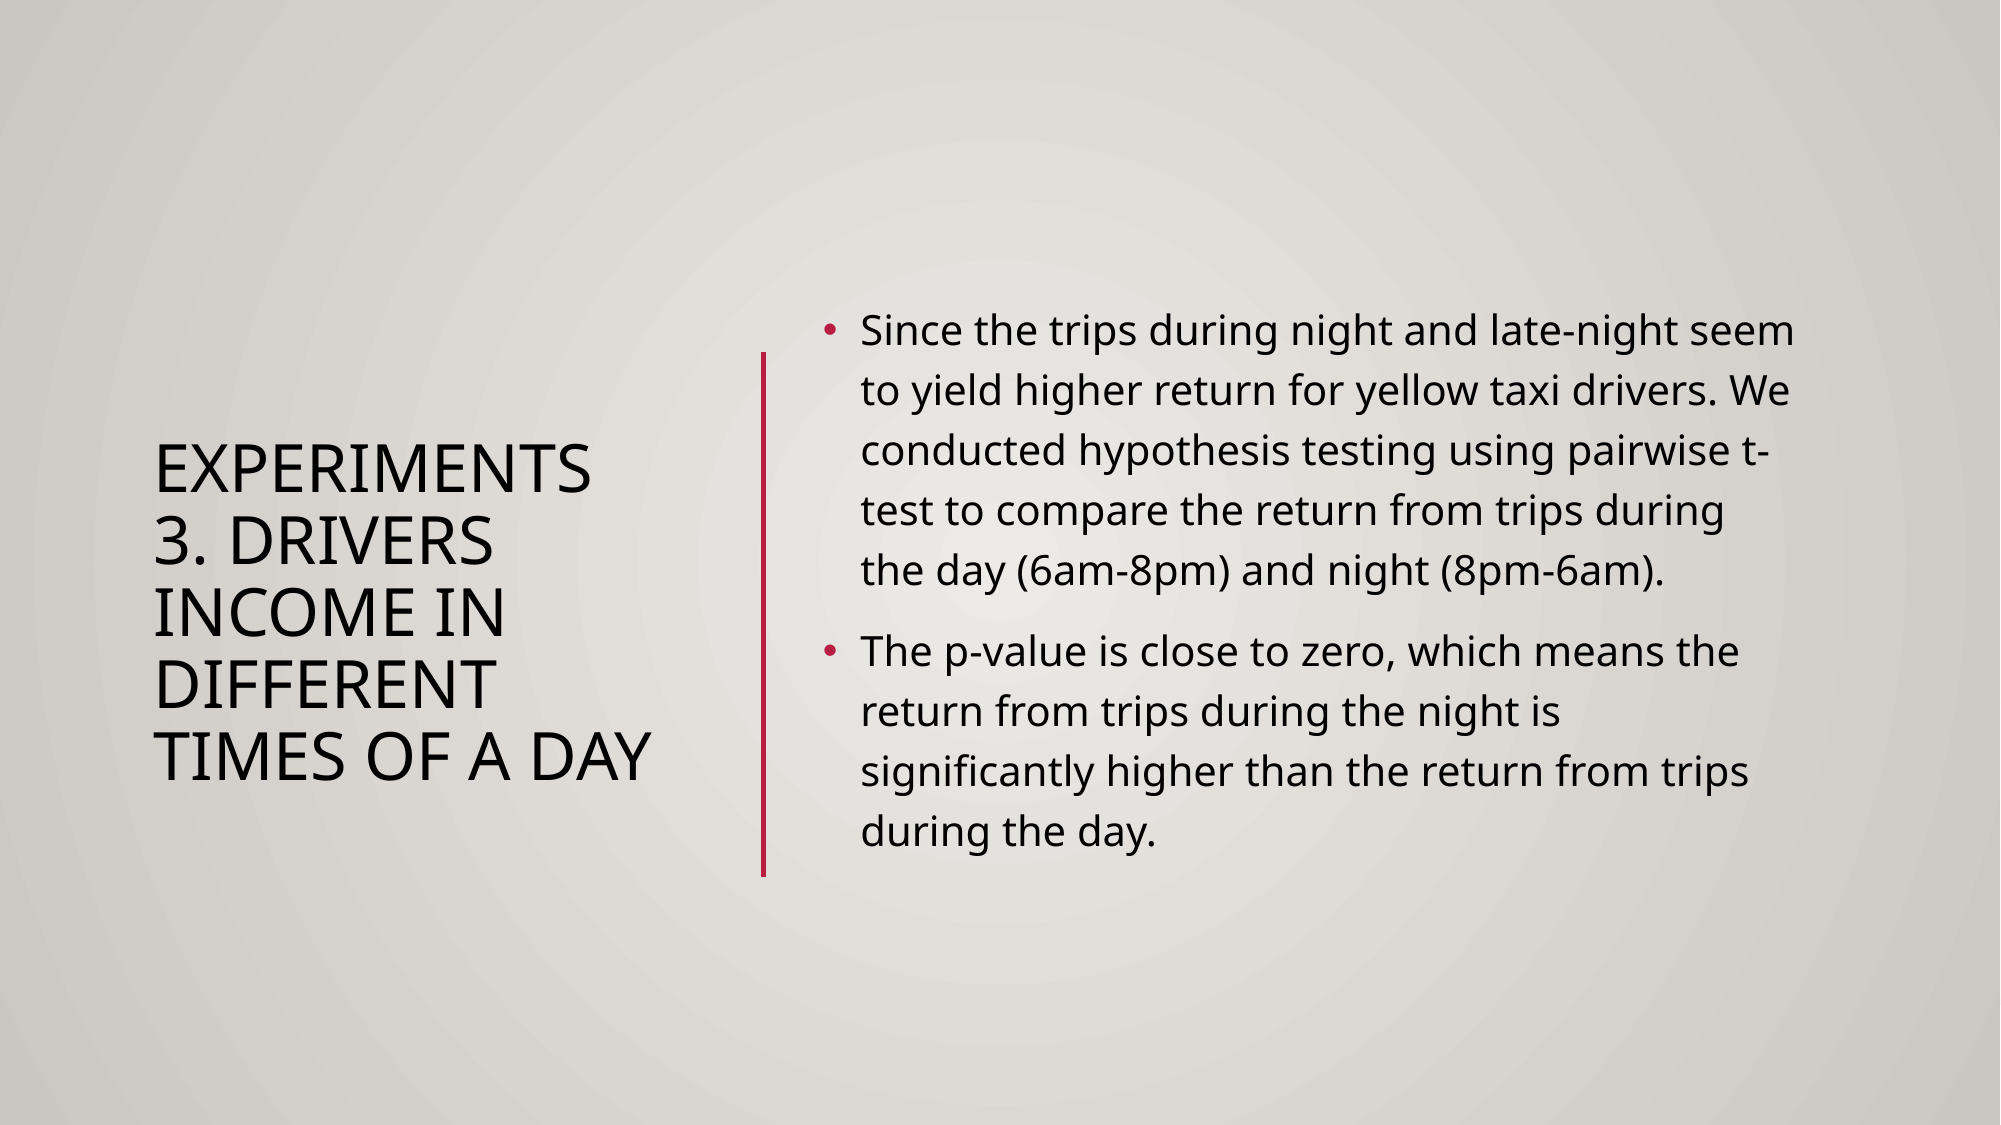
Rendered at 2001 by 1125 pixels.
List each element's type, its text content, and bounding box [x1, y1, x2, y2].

list Since the trips during night and late-night seem to yield higher return for yellow taxi drivers. We conducted hypothesis testing using pairwise t-test to compare the return from trips during the day (6am-8pm) and night (8pm-6am). The p-value is close to zero, which means the return from trips during the night is significantly higher than the return from trips during the day. [807, 262, 1814, 968]
text_box [0, 0, 2000, 1125]
title Experiments 3. Drivers Income in Different Times of a Day [138, 262, 720, 968]
